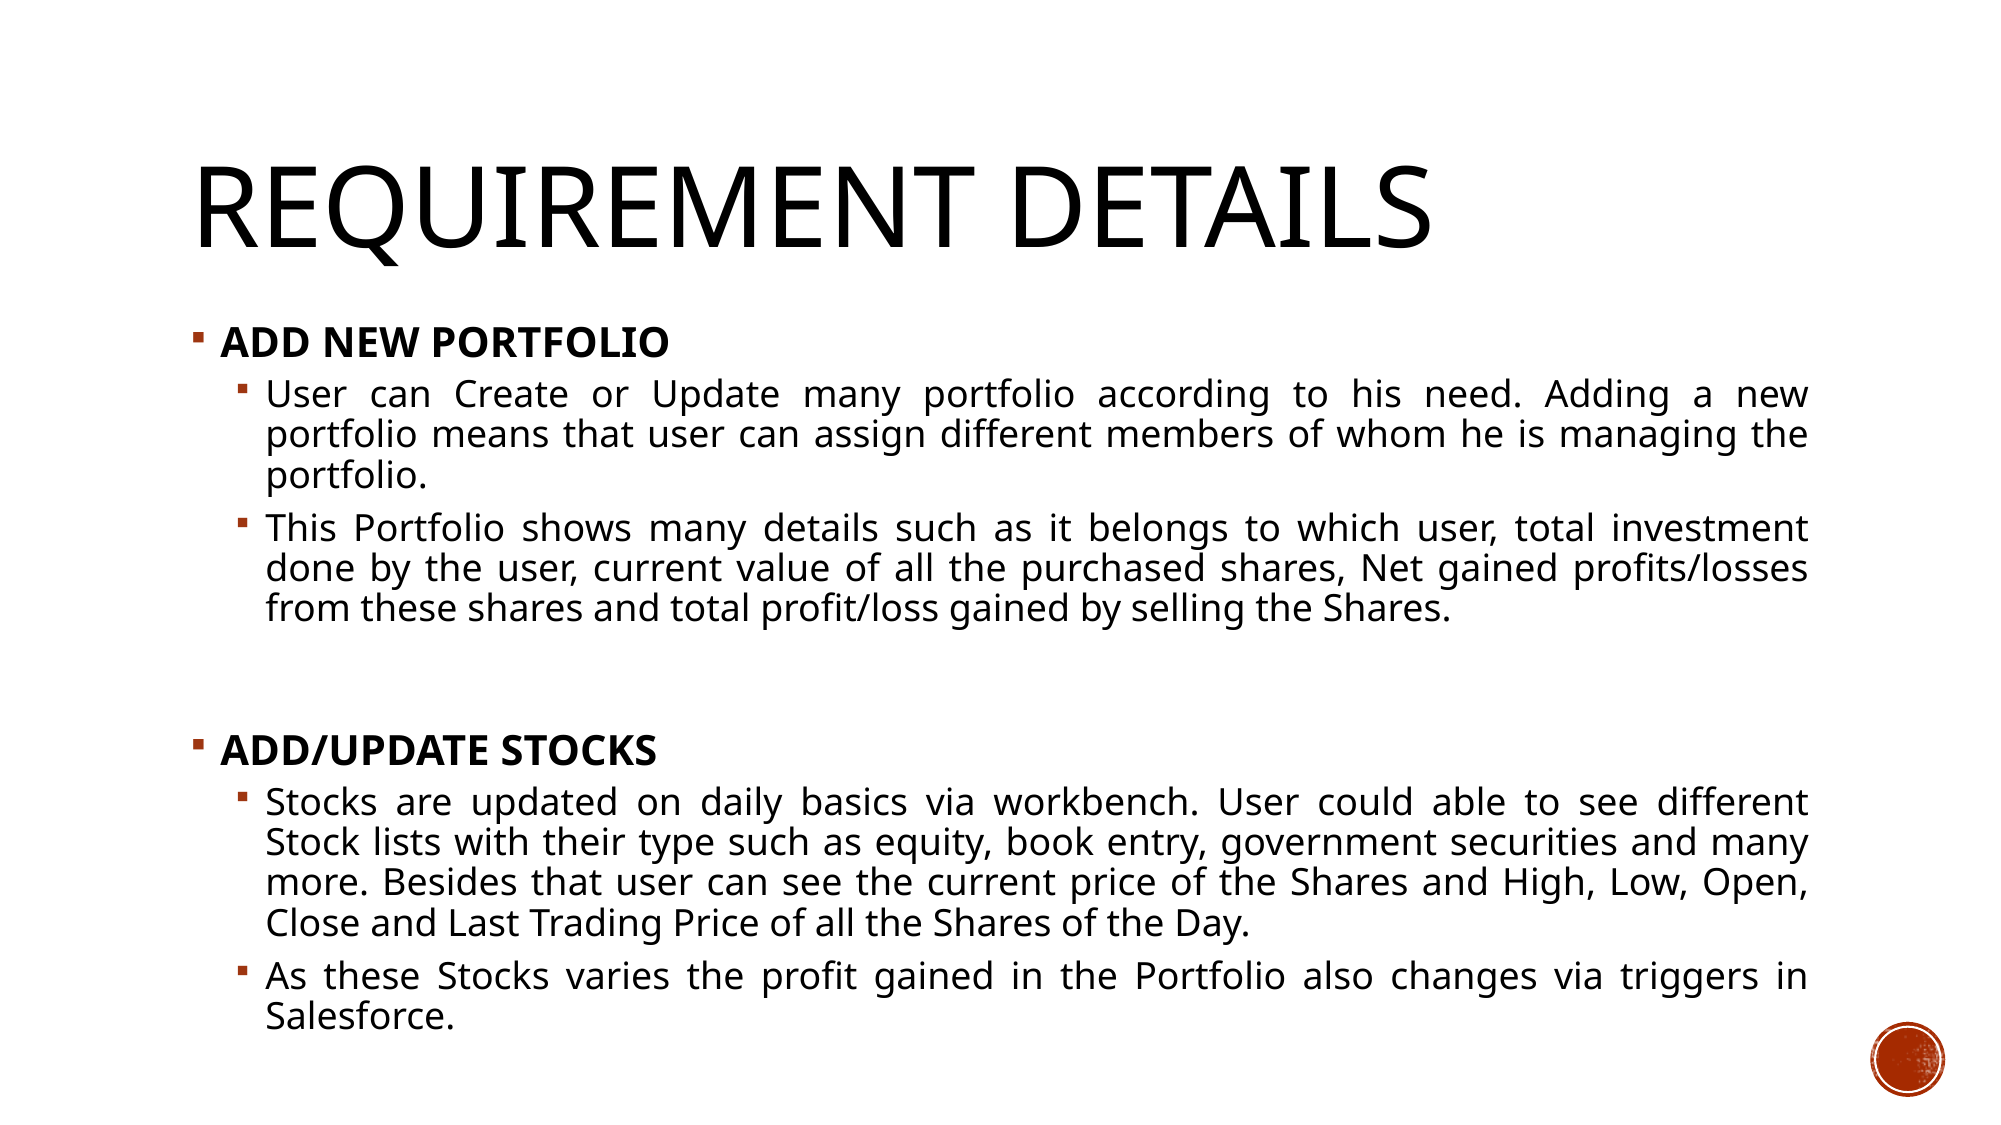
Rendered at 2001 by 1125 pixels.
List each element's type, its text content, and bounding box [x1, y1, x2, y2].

title REQUIREMENT DETAILS [175, 79, 1826, 313]
list ADD NEW PORTFOLIO User can Create or Update many portfolio according to his need. Adding a new portfolio means that user can assign different members of whom he is managing the portfolio. This Portfolio shows many details such as it belongs to which user, total investment done by the user, current value of all the purchased shares, Net gained profits/losses from these shares and total profit/loss gained by selling the Shares. ADD/UPDATE STOCKS Stocks are updated on daily basics via workbench. User could able to see different Stock lists with their type such as equity, book entry, government securities and many more. Besides that user can see the current price of the Shares and High, Low, Open, Close and Last Trading Price of all the Shares of the Day. As these Stocks varies the profit gained in the Portfolio also changes via triggers in Salesforce. [175, 313, 1826, 1064]
